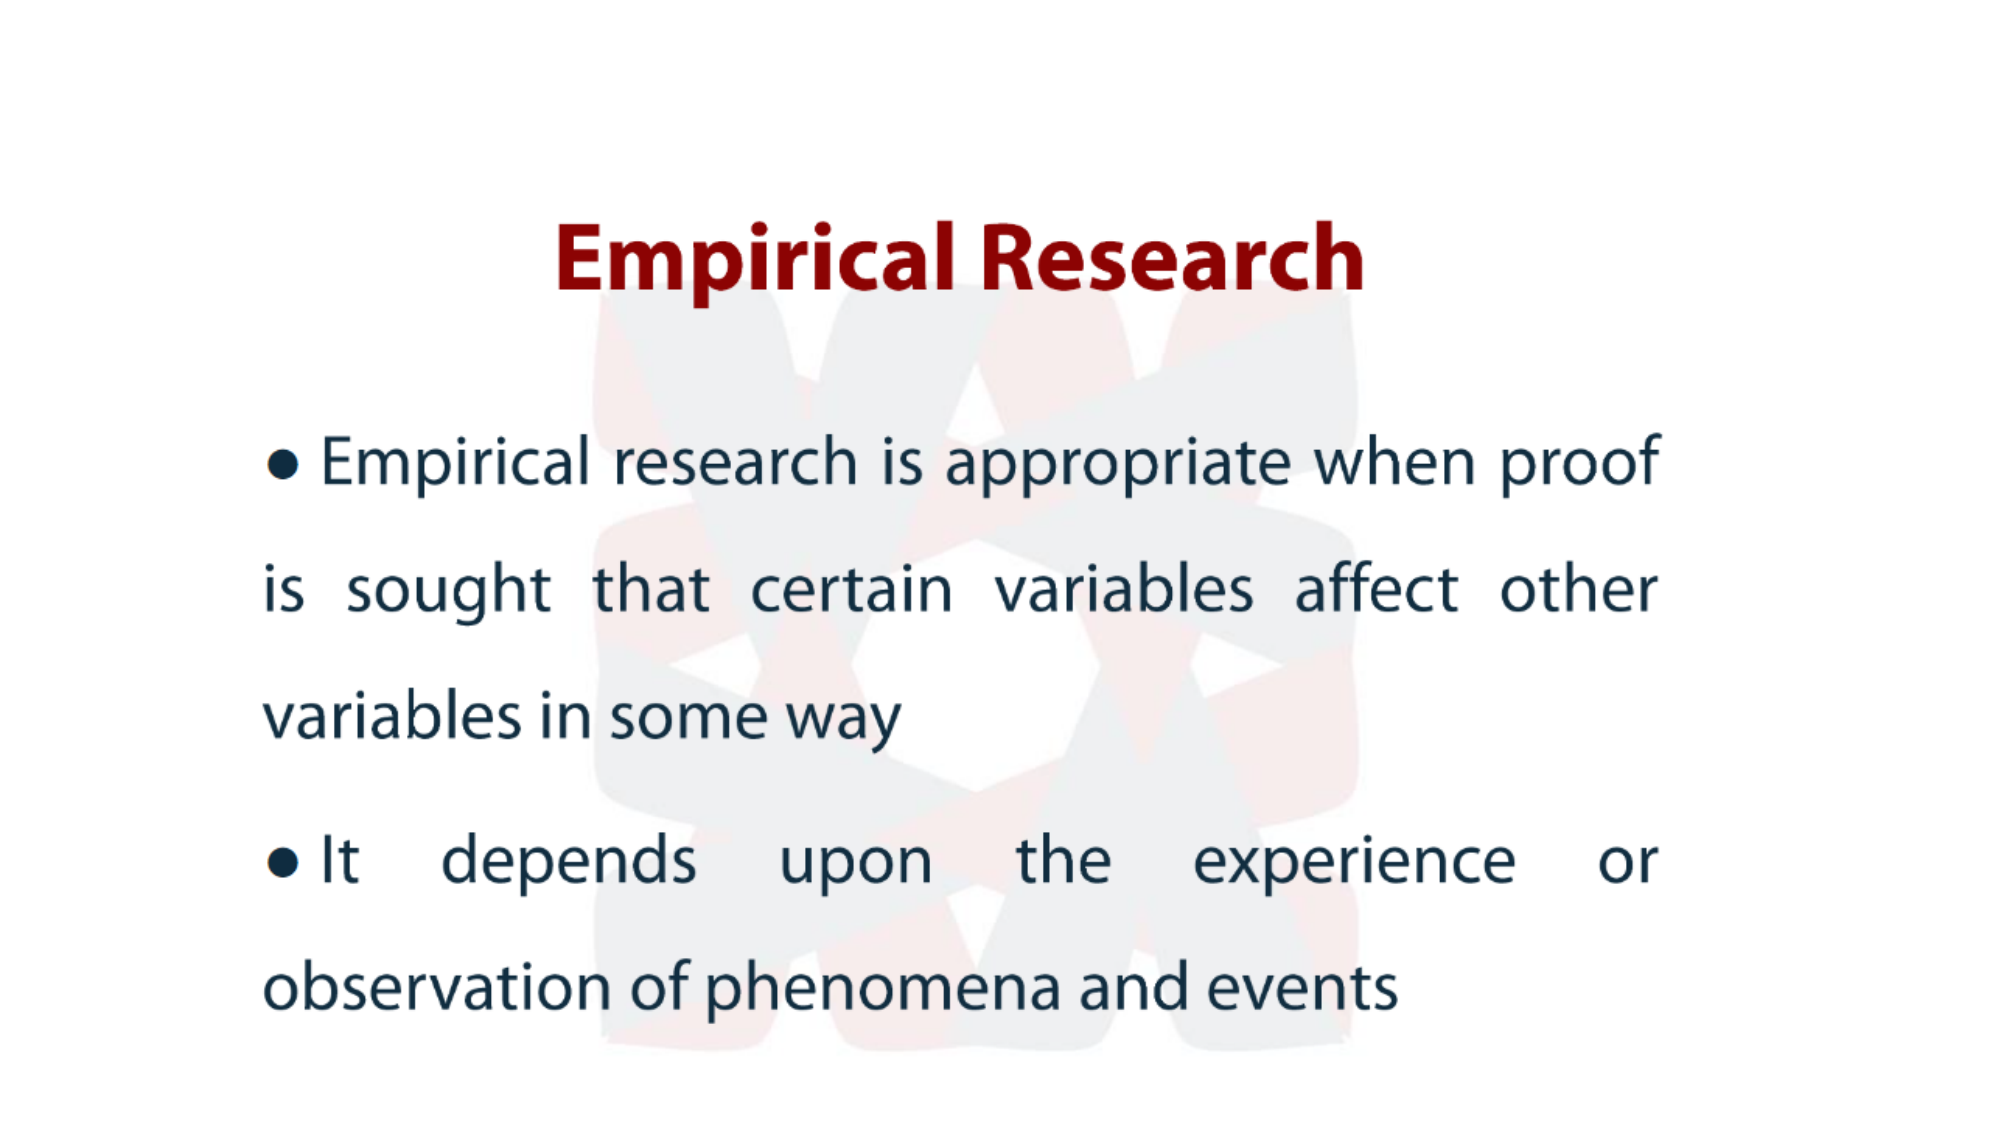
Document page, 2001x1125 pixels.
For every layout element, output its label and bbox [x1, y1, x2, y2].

picture [249, 198, 1709, 1066]
